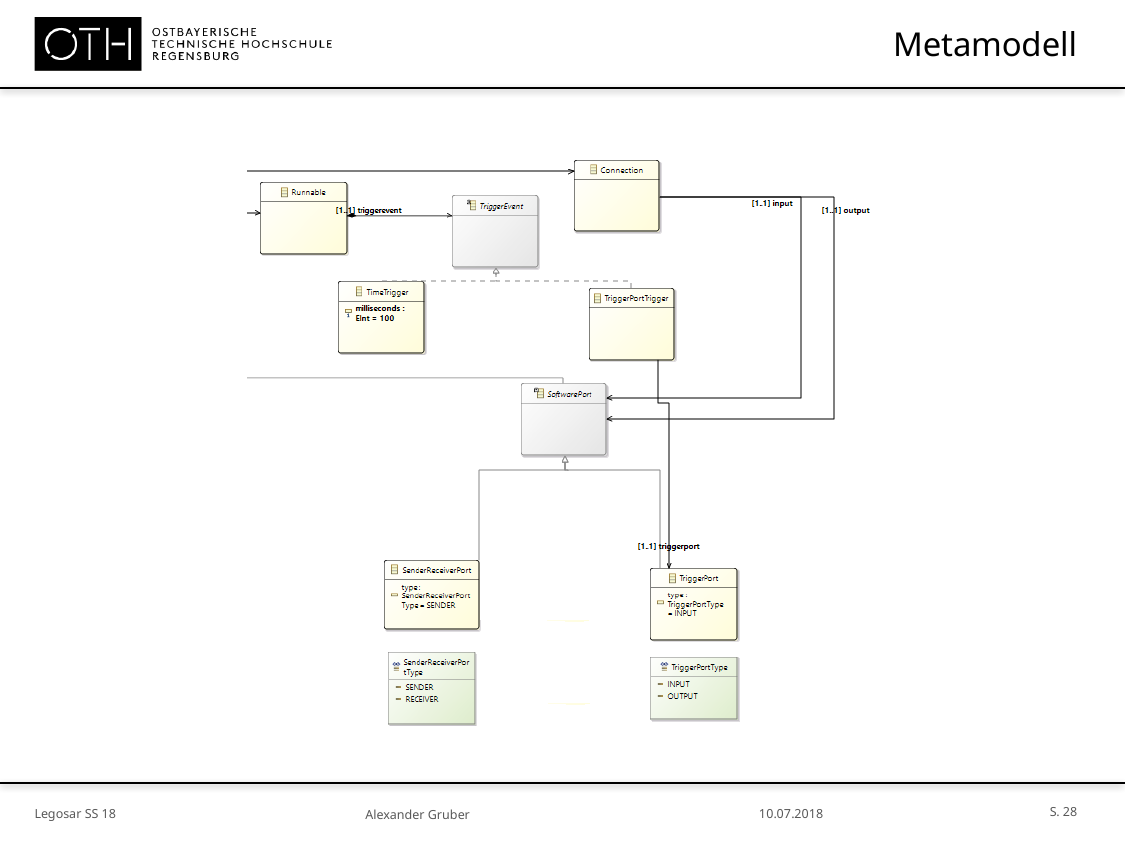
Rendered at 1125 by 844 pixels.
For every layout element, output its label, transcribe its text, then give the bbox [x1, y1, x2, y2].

text_box Alexander Gruber [365, 784, 622, 844]
slide_number S. 28 [991, 782, 1089, 843]
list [247, 109, 876, 757]
footer Legosar SS 18 [34, 783, 590, 844]
picture [34, 17, 332, 71]
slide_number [588, 782, 994, 844]
title Metamodell [332, 17, 1089, 71]
